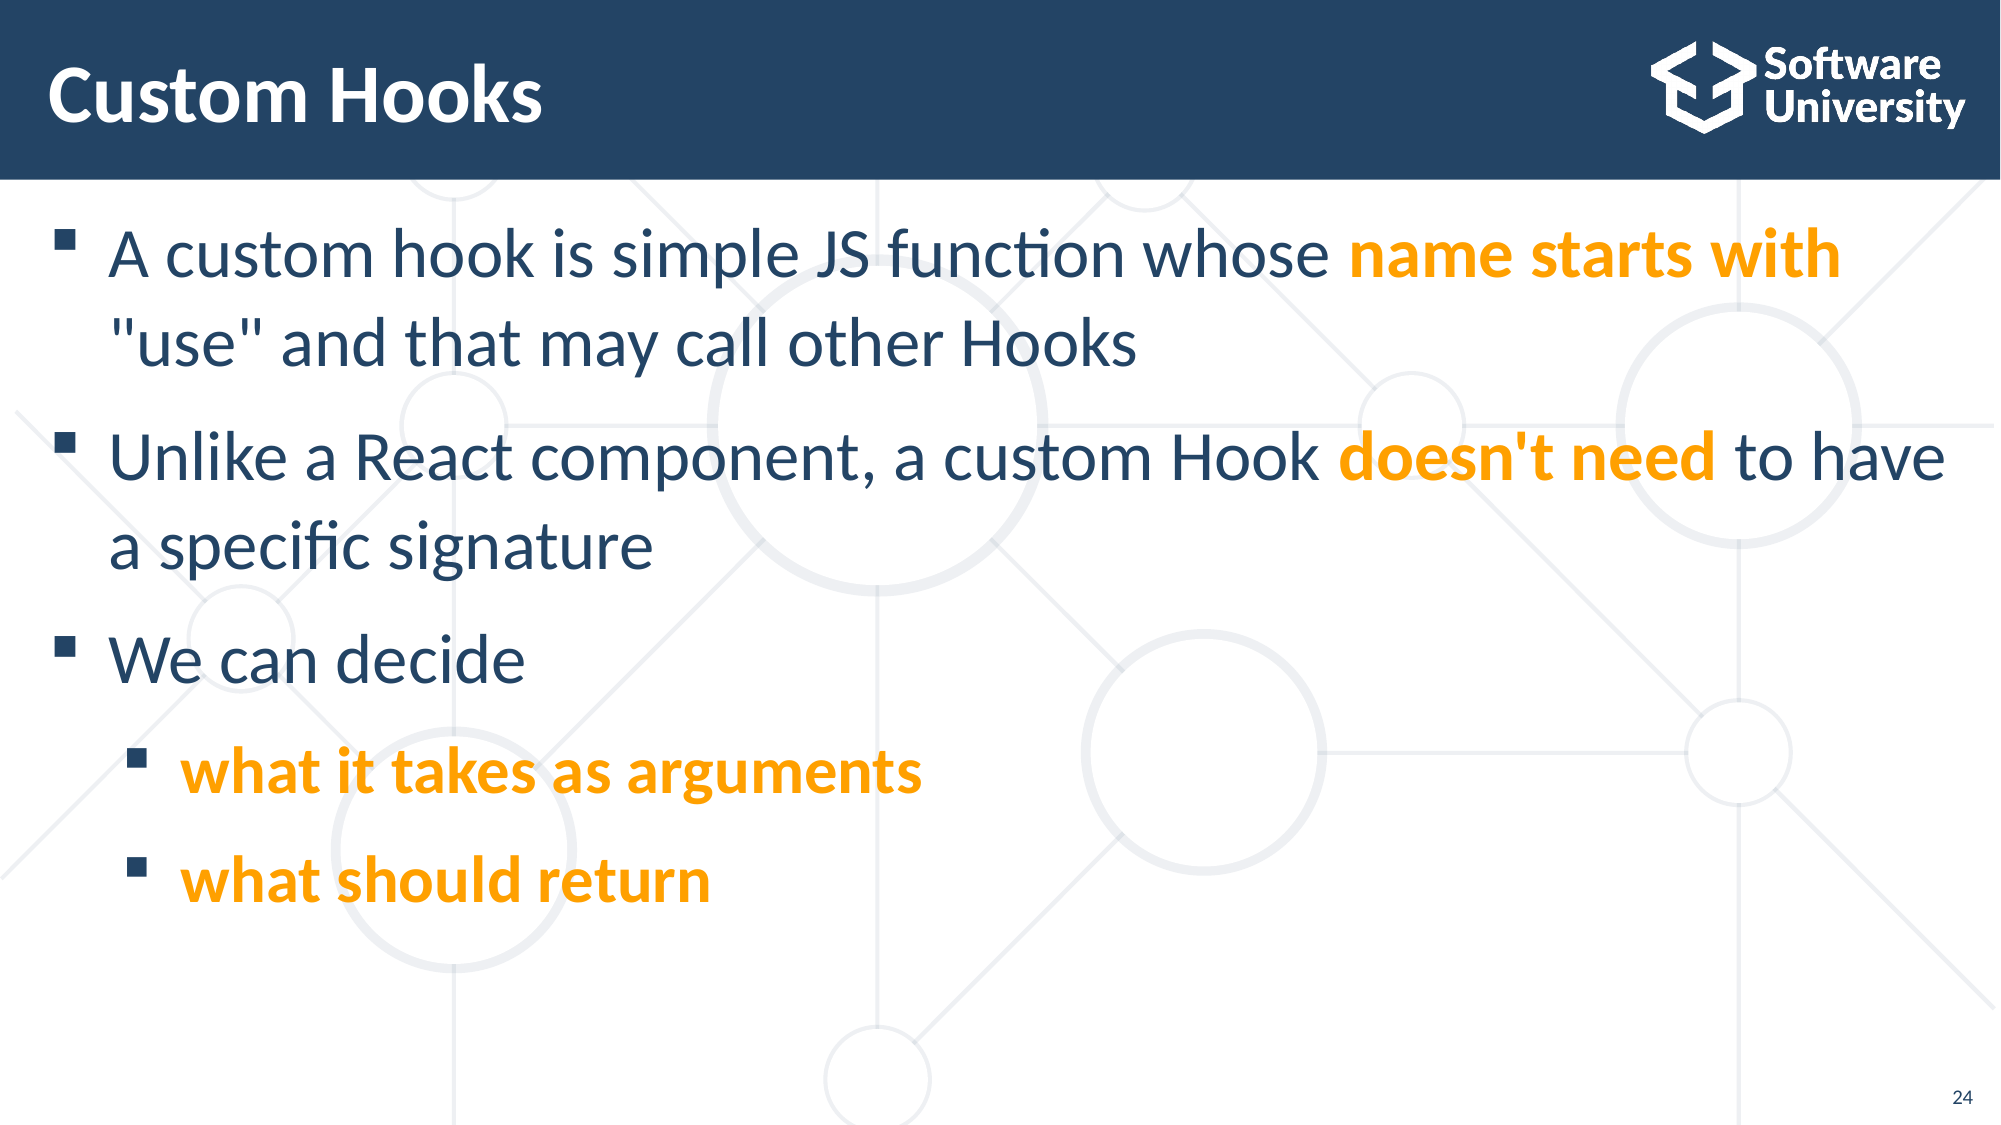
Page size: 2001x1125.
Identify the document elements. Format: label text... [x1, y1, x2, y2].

slide_number ‹#› [1927, 1067, 1989, 1117]
picture [1651, 41, 1966, 134]
list A custom hook is simple JS function whose name starts with "use" and that may call other Hooks Unlike a React component, a custom Hook doesn't need to have a specific signature We can decide what it takes as arguments what should return [31, 196, 1970, 1104]
title Custom Hooks [31, 16, 1625, 162]
